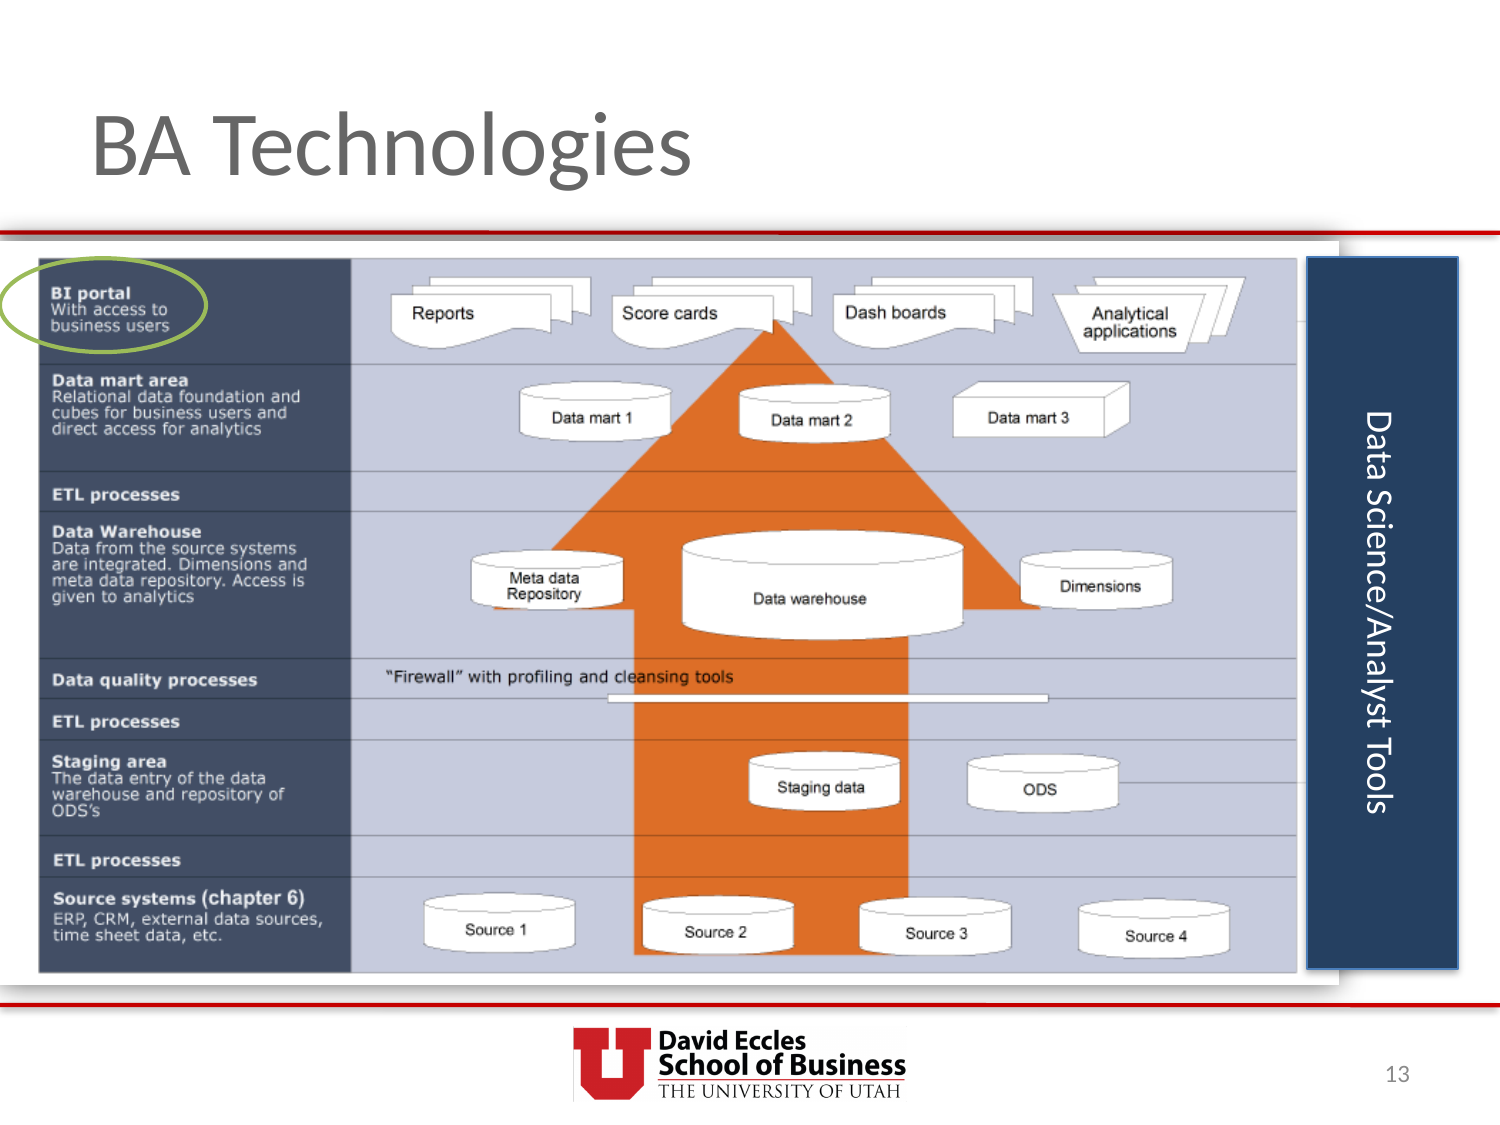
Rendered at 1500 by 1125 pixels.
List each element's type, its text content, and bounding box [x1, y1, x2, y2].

slide_number 13 [1074, 1042, 1425, 1103]
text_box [0, 241, 1459, 985]
picture [573, 1026, 907, 1102]
title BA Technologies [75, 45, 1425, 233]
